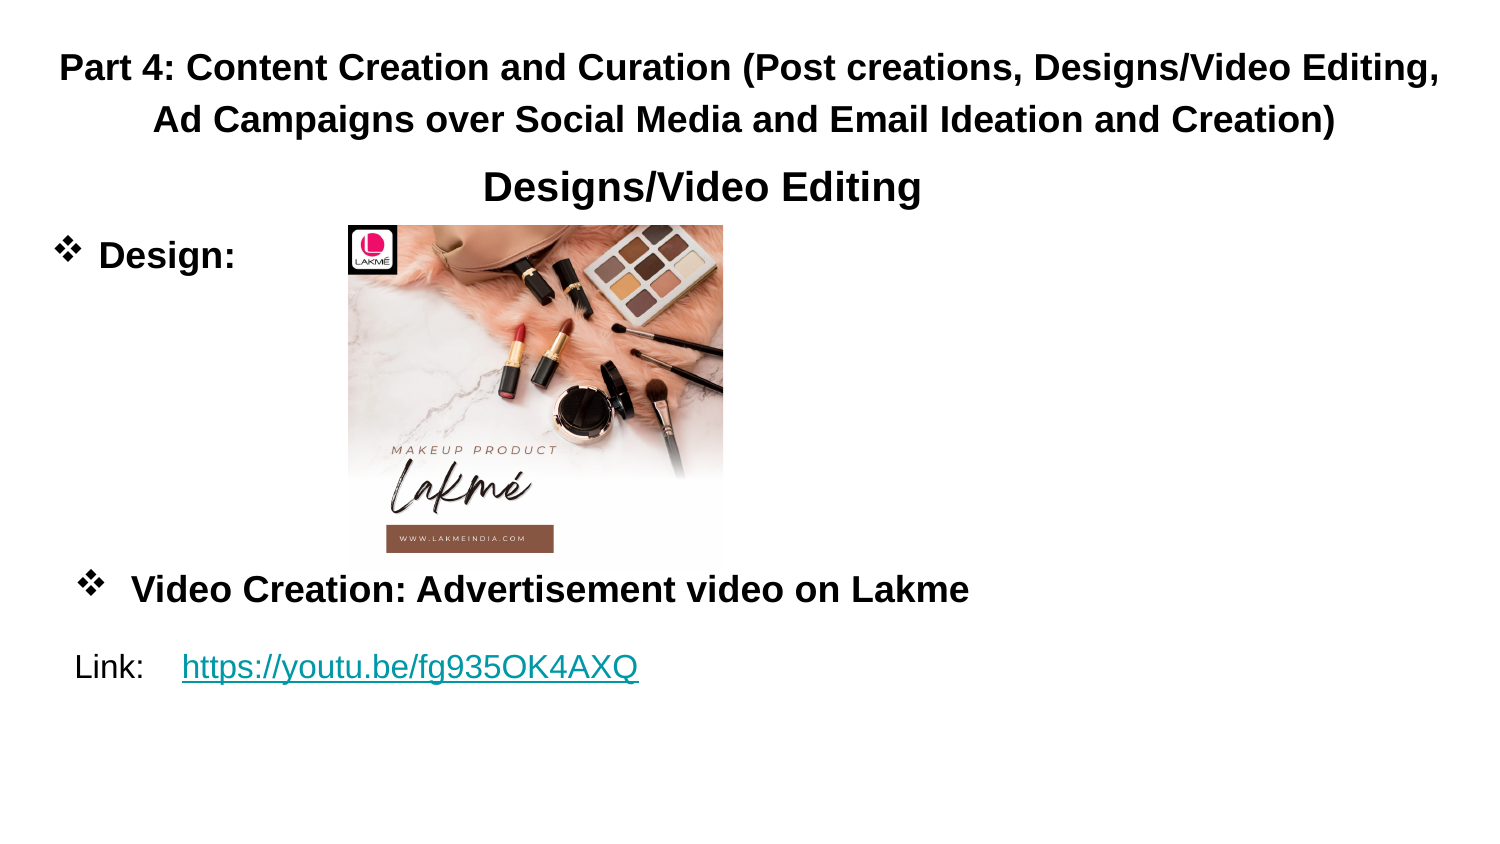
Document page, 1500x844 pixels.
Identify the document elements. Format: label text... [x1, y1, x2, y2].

text_box Design: Video Creation: Advertisement video on Lakme Link: https://youtu.be/fg935OK4AXQ [36, 215, 1410, 701]
text_box Part 4: Content Creation and Curation (Post creations, Designs/Video Editing, Ad Campaigns over Social Media and Email Ideation and Creation) [29, 21, 1471, 155]
text_box Designs/Video Editing [78, 137, 1327, 293]
picture [344, 225, 724, 571]
